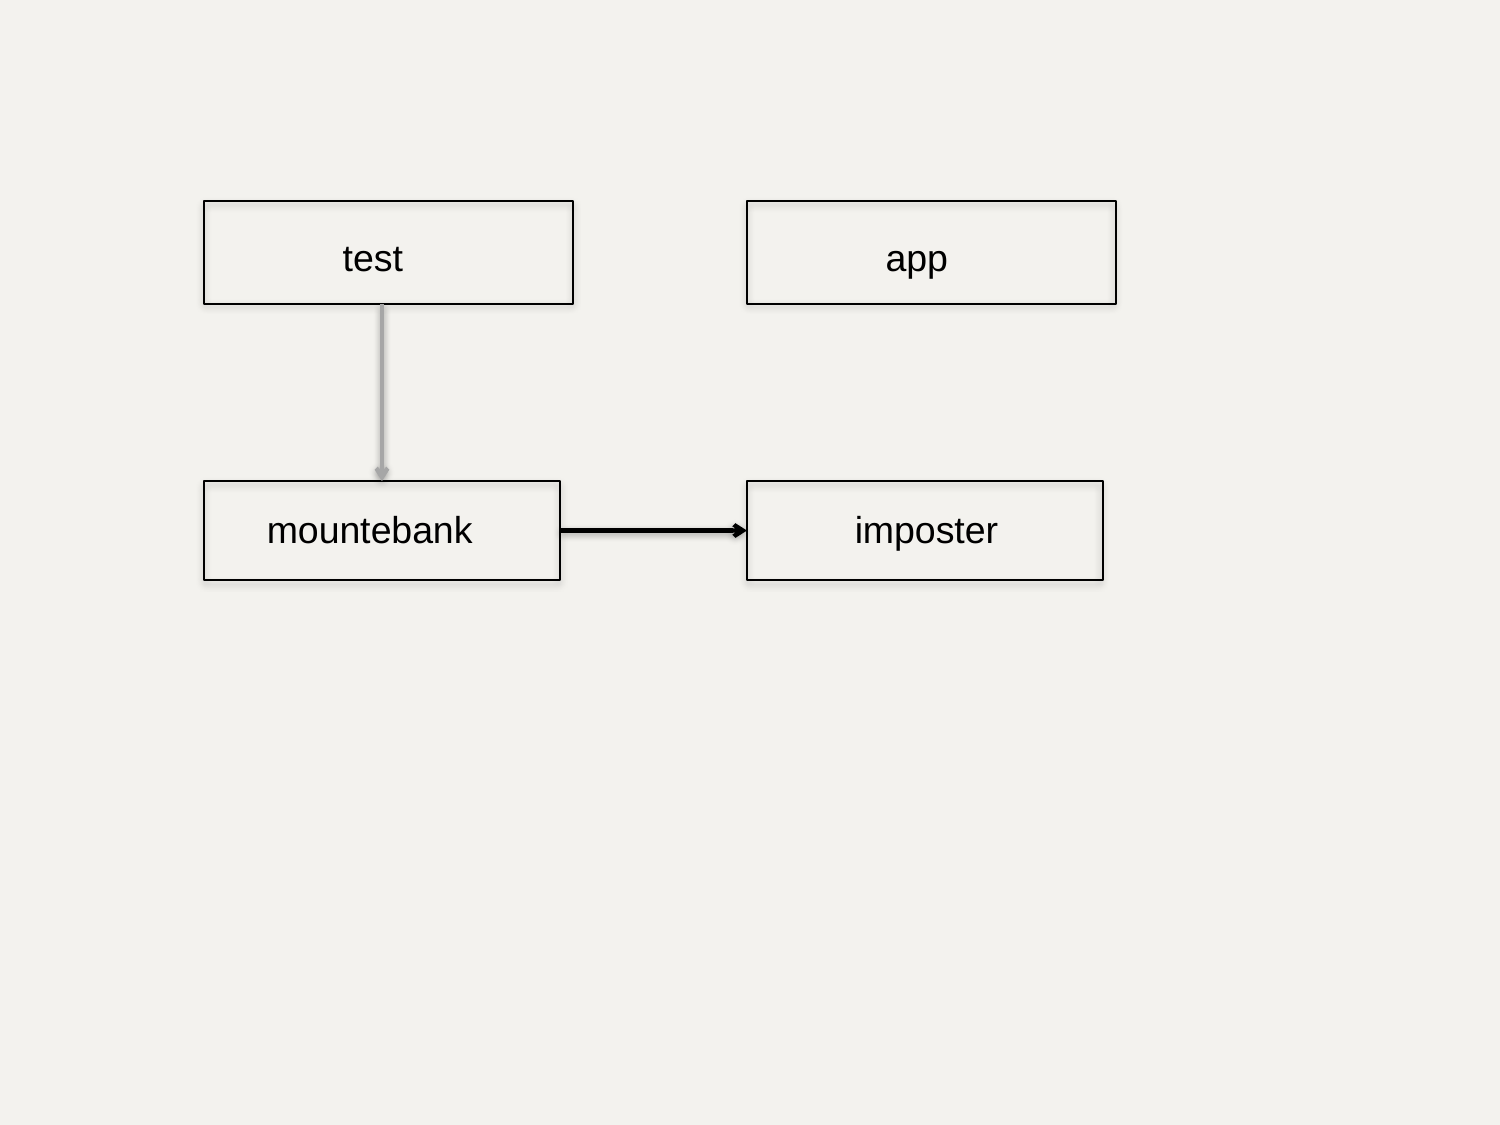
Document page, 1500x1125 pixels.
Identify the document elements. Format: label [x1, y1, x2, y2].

text_box [203, 480, 561, 606]
text_box [746, 480, 1104, 581]
text_box [746, 200, 1144, 305]
text_box [203, 200, 601, 305]
